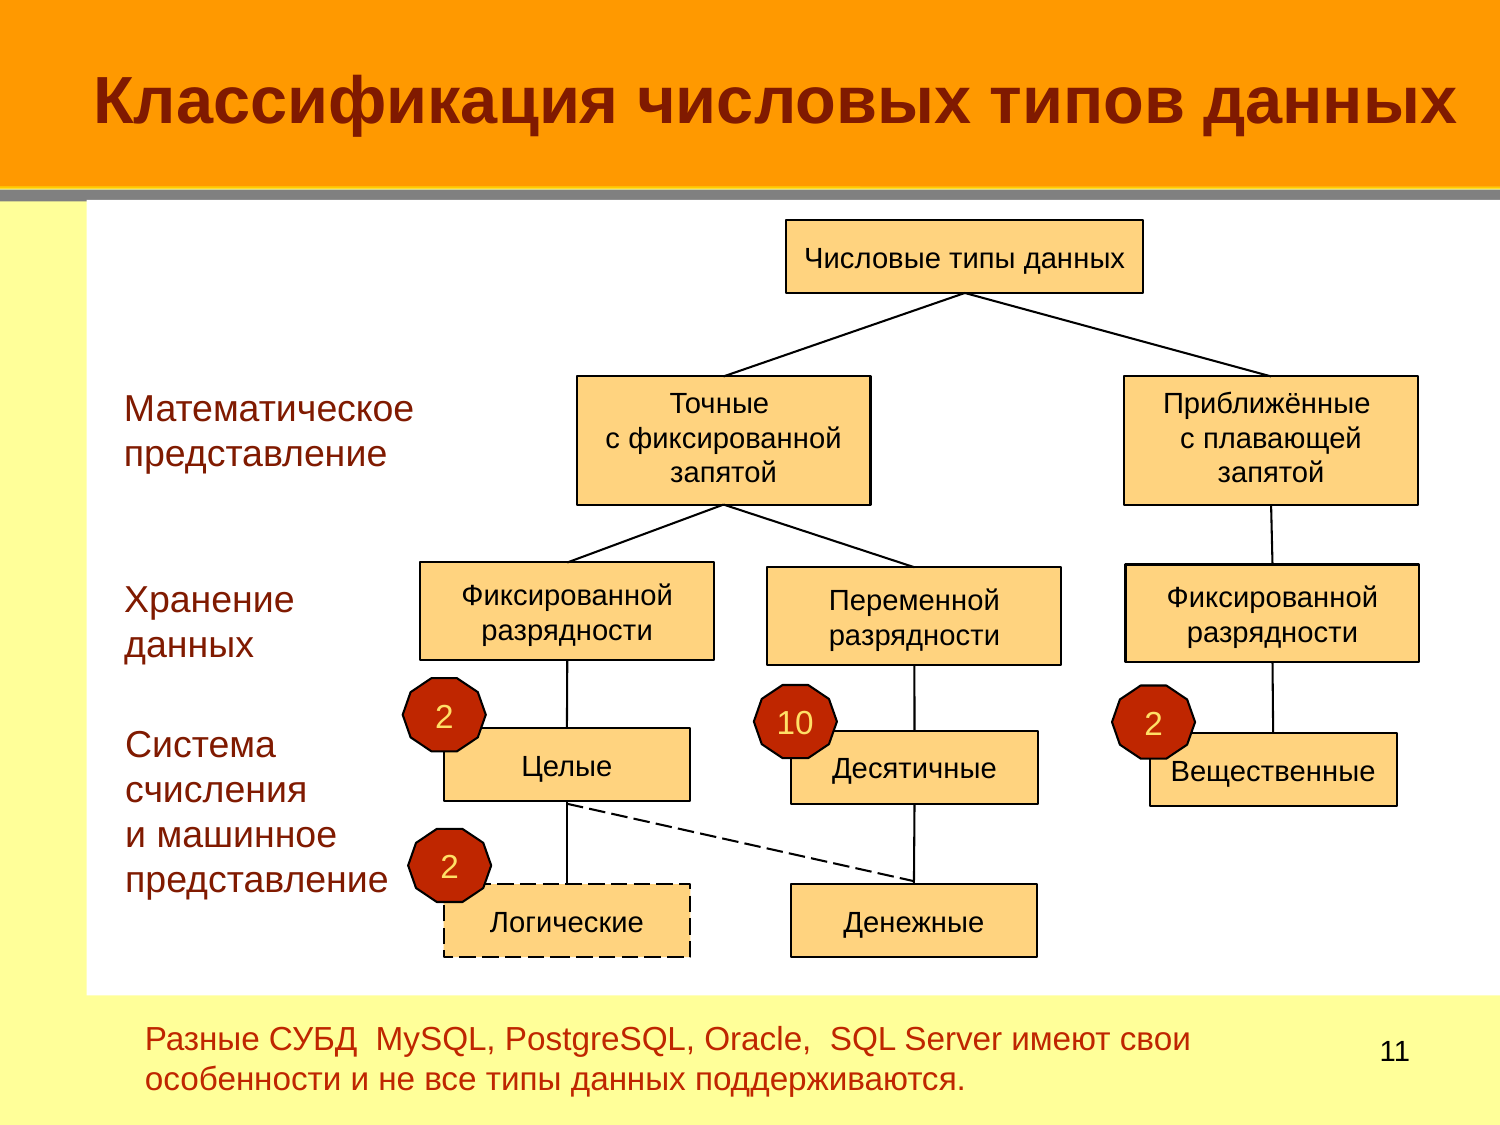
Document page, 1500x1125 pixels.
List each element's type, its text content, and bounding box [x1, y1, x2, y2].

text_box 10 [753, 684, 837, 759]
slide_number 10 [1367, 1024, 1426, 1103]
text_box Целые [499, 727, 691, 801]
text_box Хранение данных [109, 568, 347, 673]
text_box Денежные [790, 884, 1038, 958]
text_box 2 [408, 828, 492, 903]
text_box Вещественные [1149, 732, 1397, 806]
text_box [566, 803, 915, 882]
text_box Система счисления и машинное представление [110, 712, 499, 908]
text_box Логические [443, 884, 691, 958]
text_box [86, 199, 1500, 996]
text_box Десятичные [791, 730, 1038, 804]
text_box Математическое представление [109, 377, 454, 482]
text_box Фиксированной разрядности [420, 562, 715, 660]
text_box Числовые типы данных [786, 219, 1144, 291]
text_box 2 [1112, 685, 1196, 759]
text_box Фиксированной разрядности [1125, 564, 1420, 663]
text_box Точные с фиксированной запятой [576, 376, 871, 503]
text_box Разные СУБД MySQL, PostgreSQL, Oracle, SQL Server имеют свои особенности и не все типы данных поддерживаются. [130, 1009, 1367, 1105]
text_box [724, 504, 915, 568]
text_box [567, 504, 724, 563]
text_box 2 [402, 678, 486, 752]
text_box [723, 292, 963, 377]
text_box Классификация числовых типов данных [78, 49, 1494, 144]
text_box Переменной разрядности [767, 567, 1062, 665]
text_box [964, 292, 1272, 377]
text_box Приближённые с плавающей запятой [1124, 376, 1419, 505]
